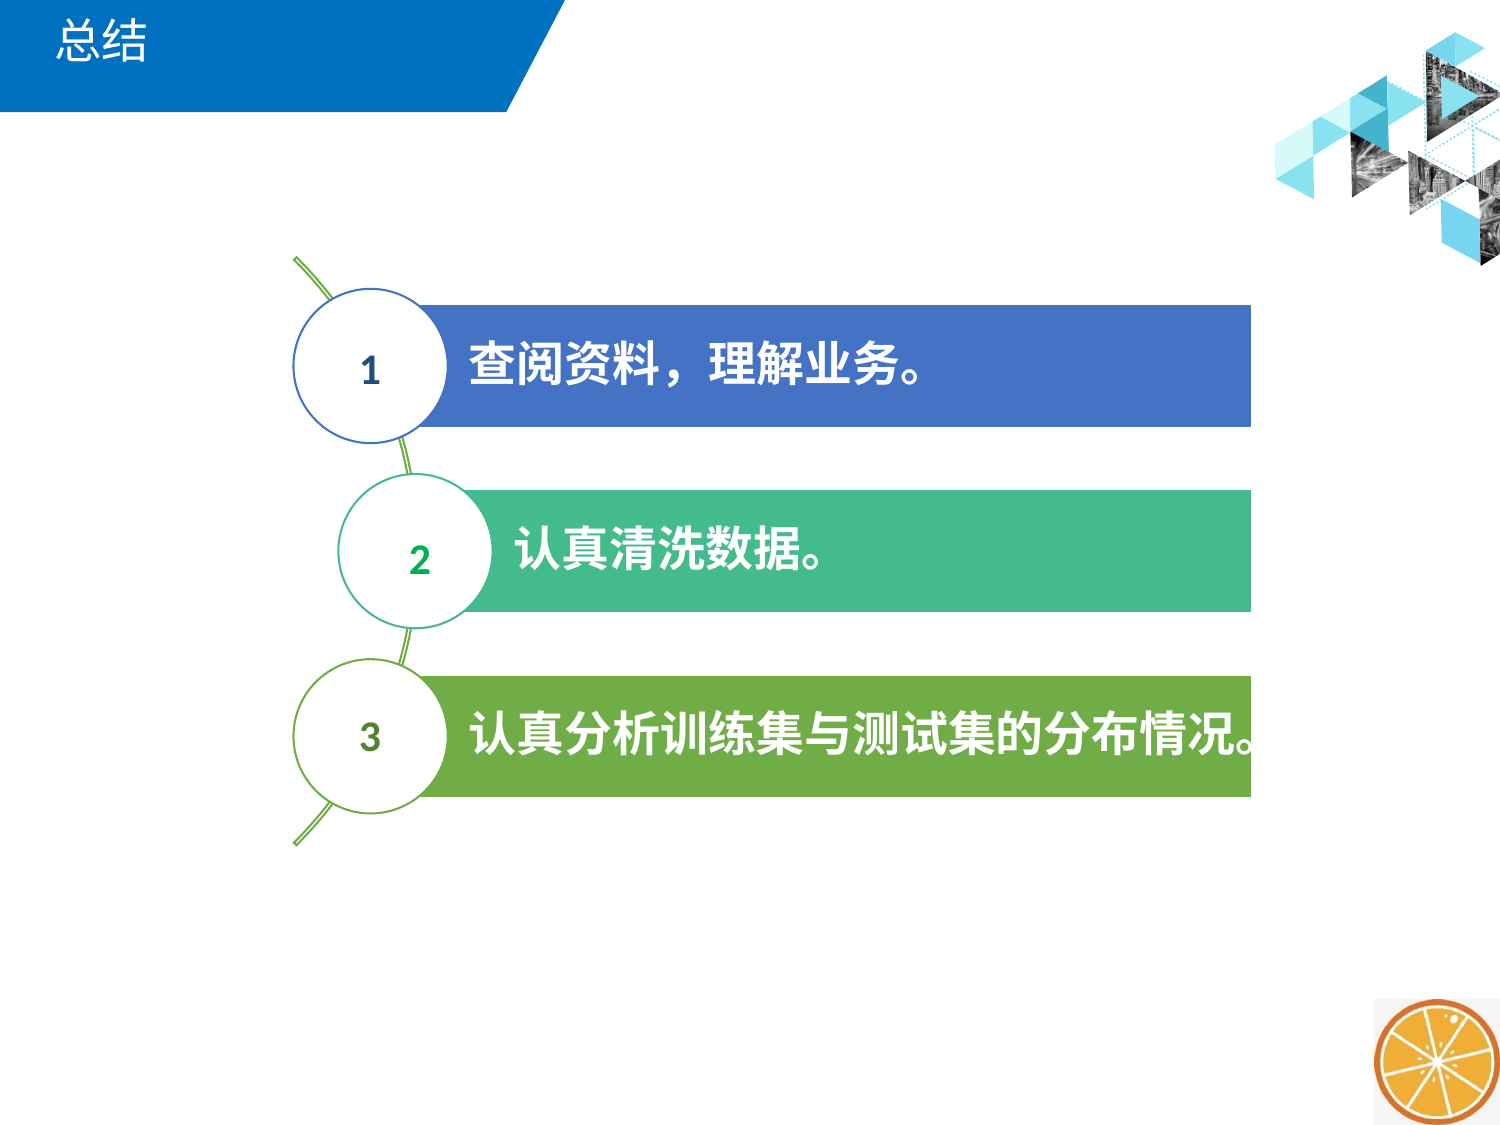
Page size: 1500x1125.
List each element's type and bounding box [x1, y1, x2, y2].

picture [1374, 999, 1500, 1125]
text_box [1308, 67, 1500, 326]
text_box [284, 242, 1261, 860]
text_box [0, 0, 566, 113]
